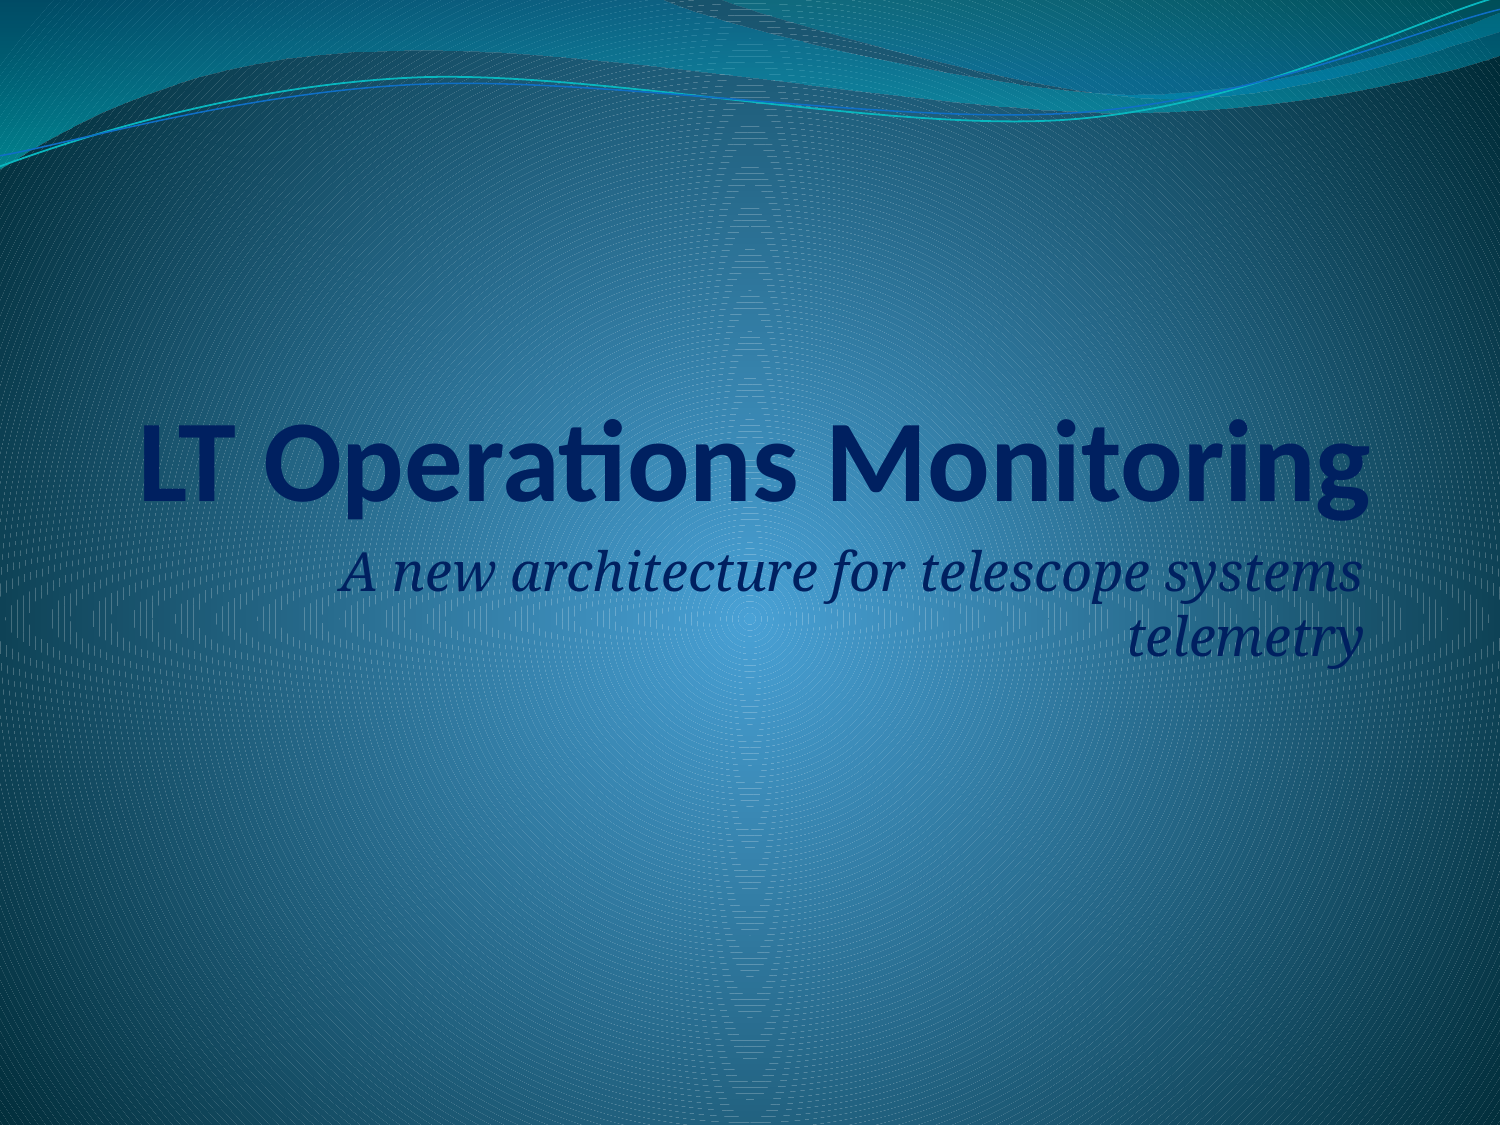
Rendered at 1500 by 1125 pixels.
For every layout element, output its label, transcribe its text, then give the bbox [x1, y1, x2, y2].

subtitle A new architecture for telescope systems telemetry [87, 529, 1376, 818]
title LT Operations Monitoring [87, 224, 1376, 525]
